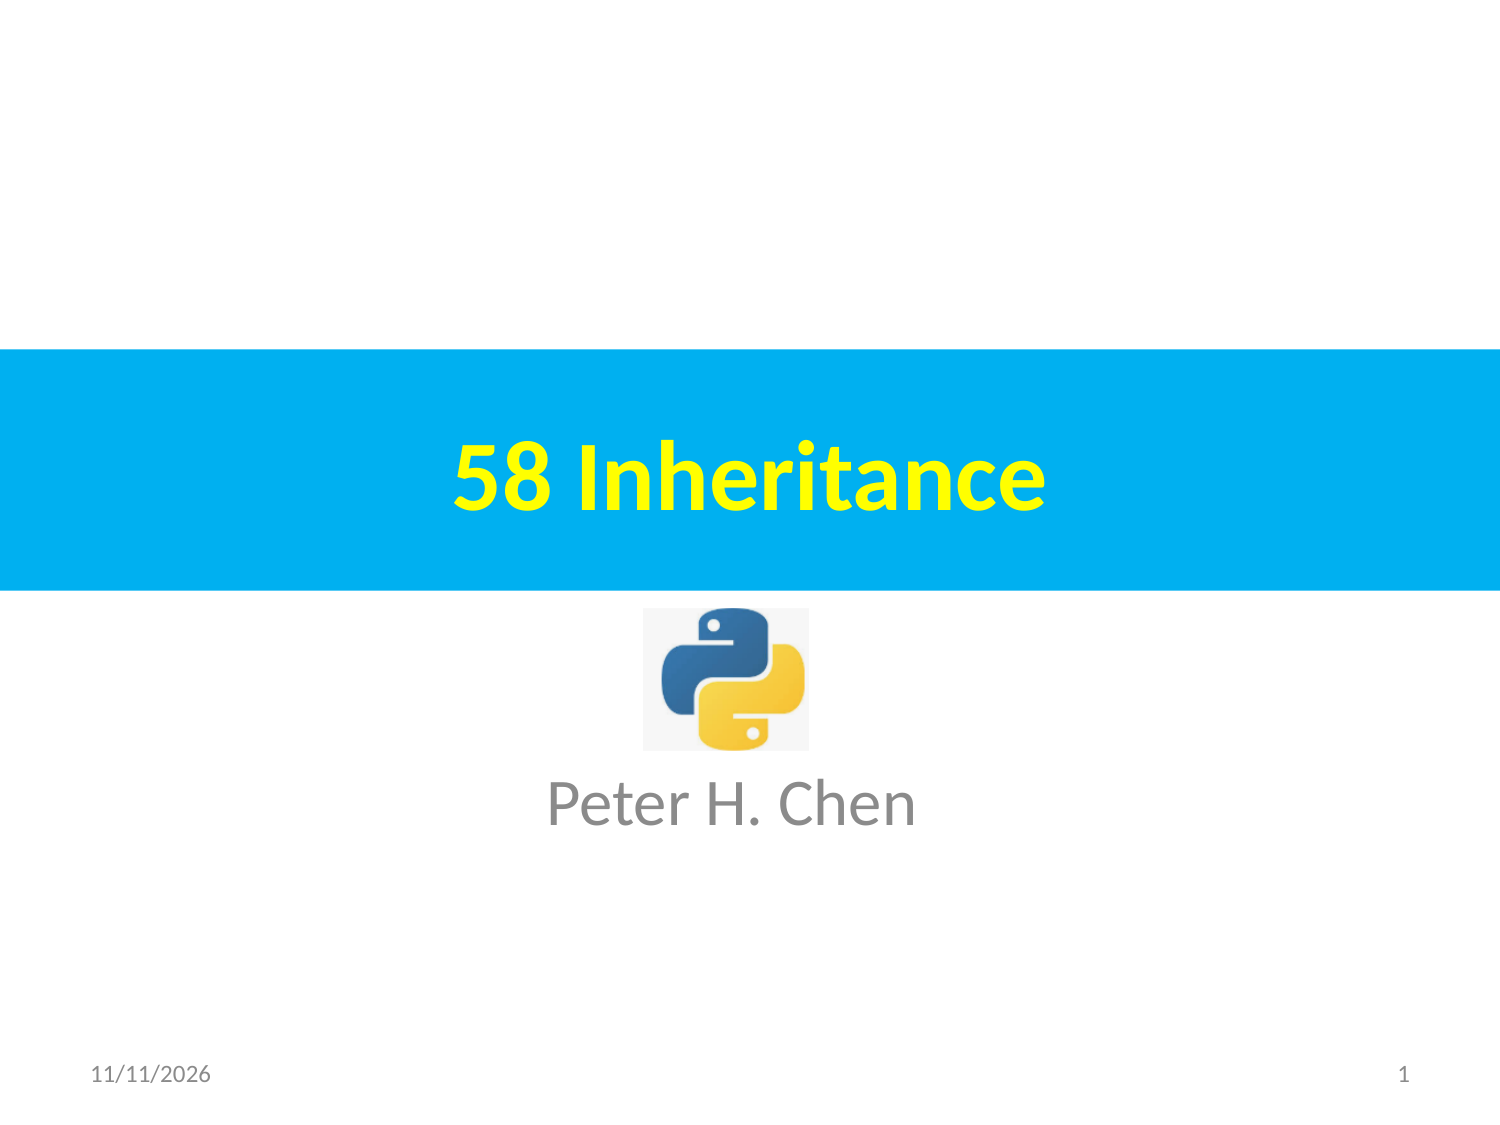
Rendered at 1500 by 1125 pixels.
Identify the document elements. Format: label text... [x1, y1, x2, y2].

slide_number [75, 1042, 425, 1103]
picture [643, 606, 809, 752]
title 58 Inheritance [0, 349, 1500, 591]
slide_number 1 [1074, 1042, 1425, 1103]
subtitle Peter H. Chen [206, 751, 1257, 866]
